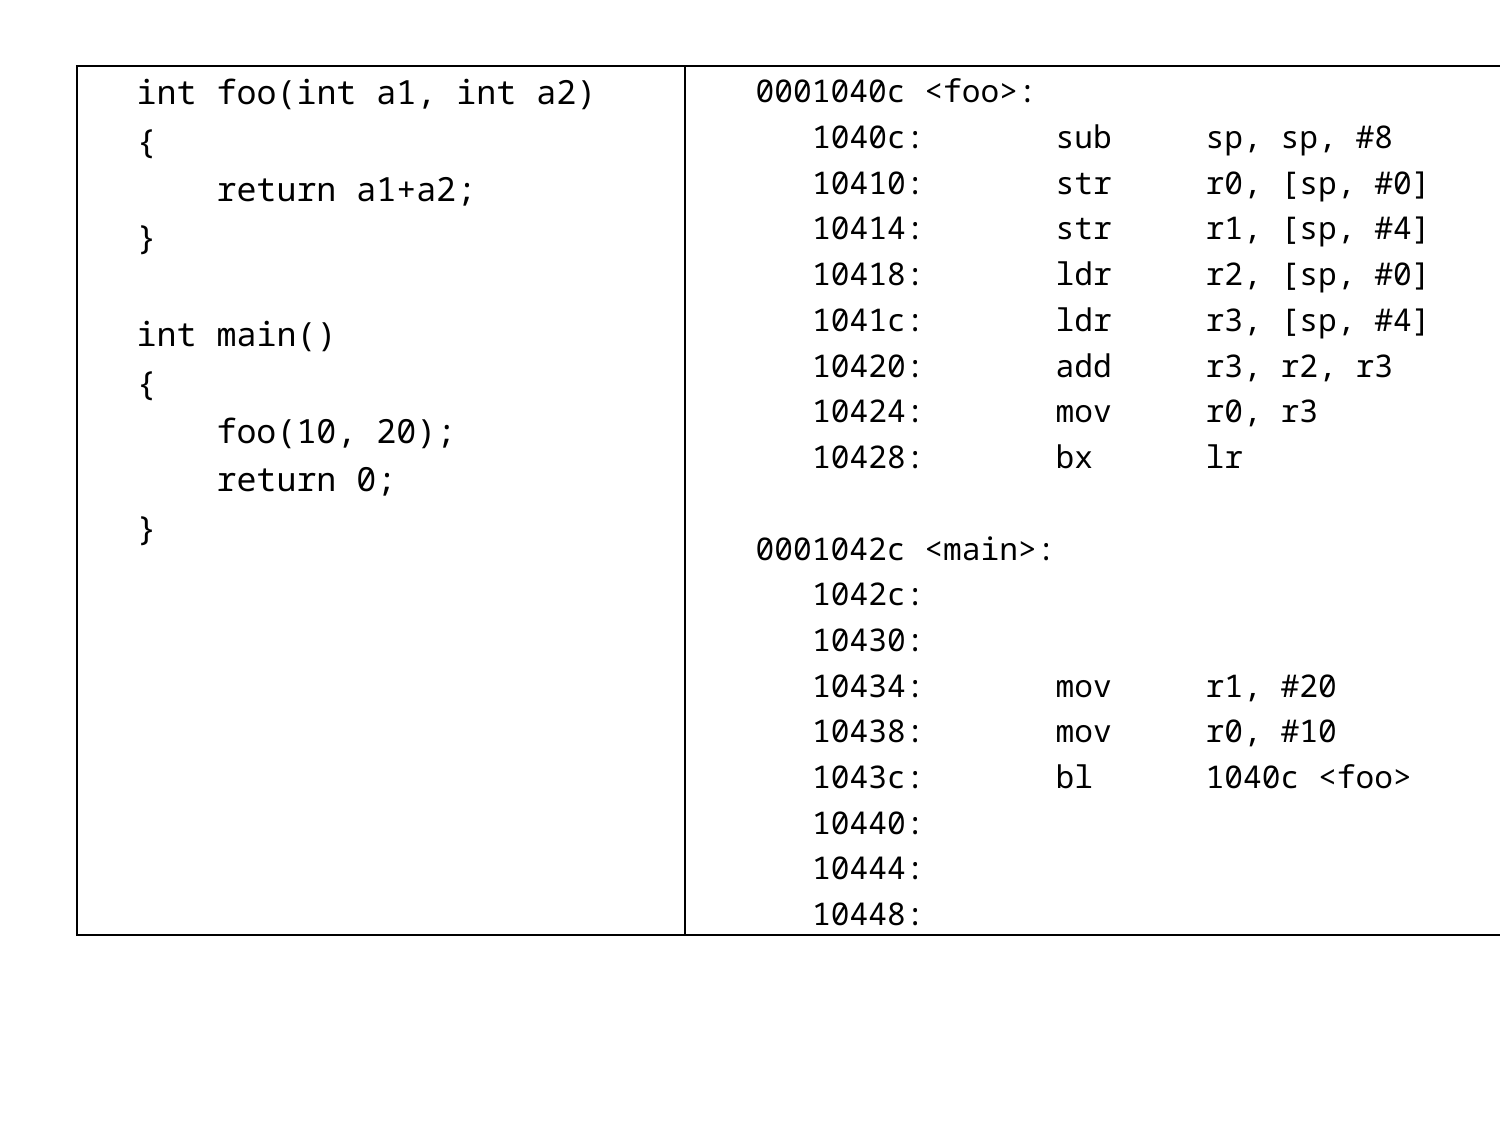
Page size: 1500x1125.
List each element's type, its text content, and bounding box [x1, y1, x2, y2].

table_header int foo(int a1, int a2) { return a1+a2; } int main() { foo(10, 20); return 0; } [78, 67, 684, 934]
table_header 0001040c <foo>: 1040c: sub sp, sp, #8 10410: str r0, [sp, #0] 10414: str r1, [sp, #4] 10418: ldr r2, [sp, #0] 1041c: ldr r3, [sp, #4] 10420: add r3, r2, r3 10424: mov r0, r3 10428: bx lr 0001042c <main>: 1042c: 10430: 10434: mov r1, #20 10438: mov r0, #10 1043c: bl 1040c <foo> 10440: 10444: 10448: [686, 67, 1500, 934]
